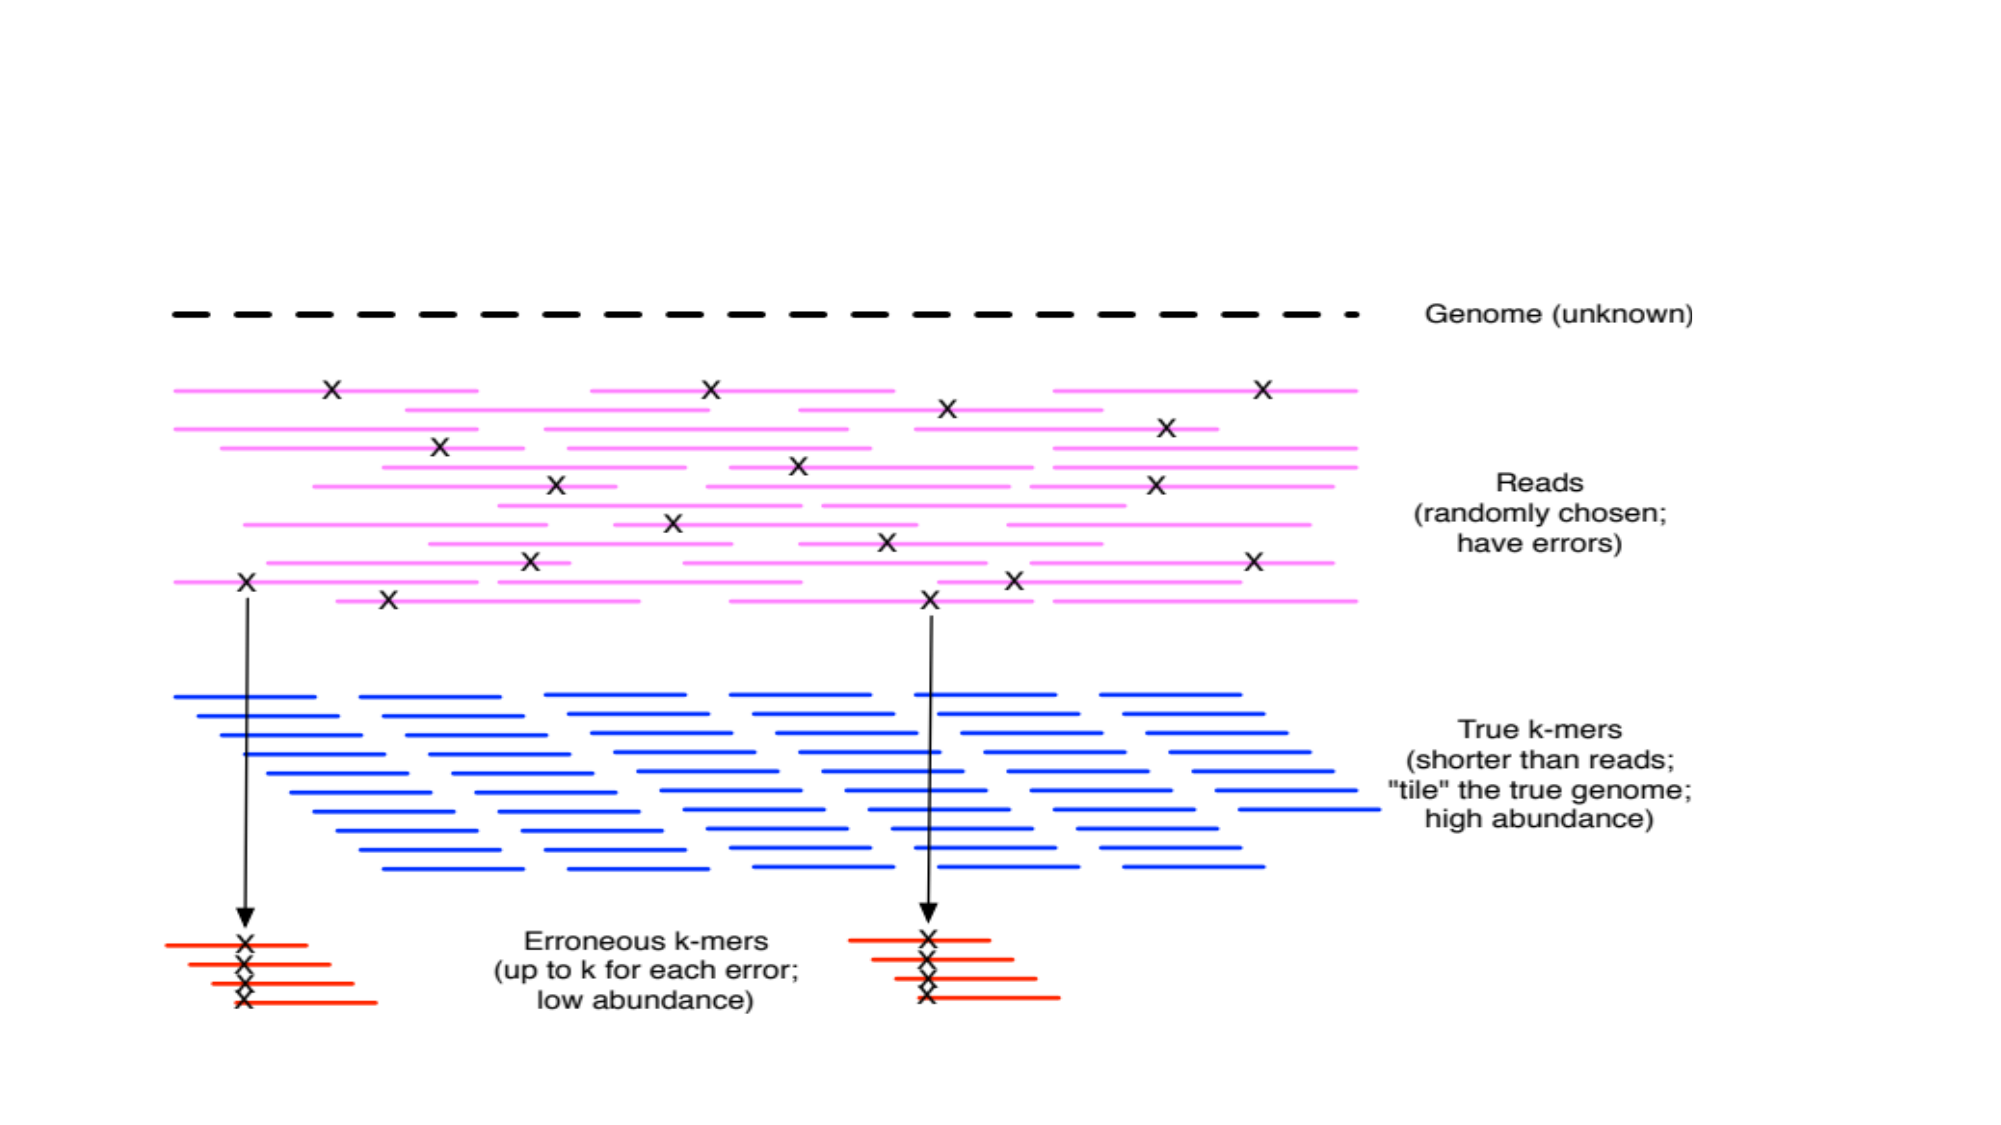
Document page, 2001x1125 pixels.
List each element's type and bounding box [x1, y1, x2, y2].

list [137, 299, 1713, 1014]
